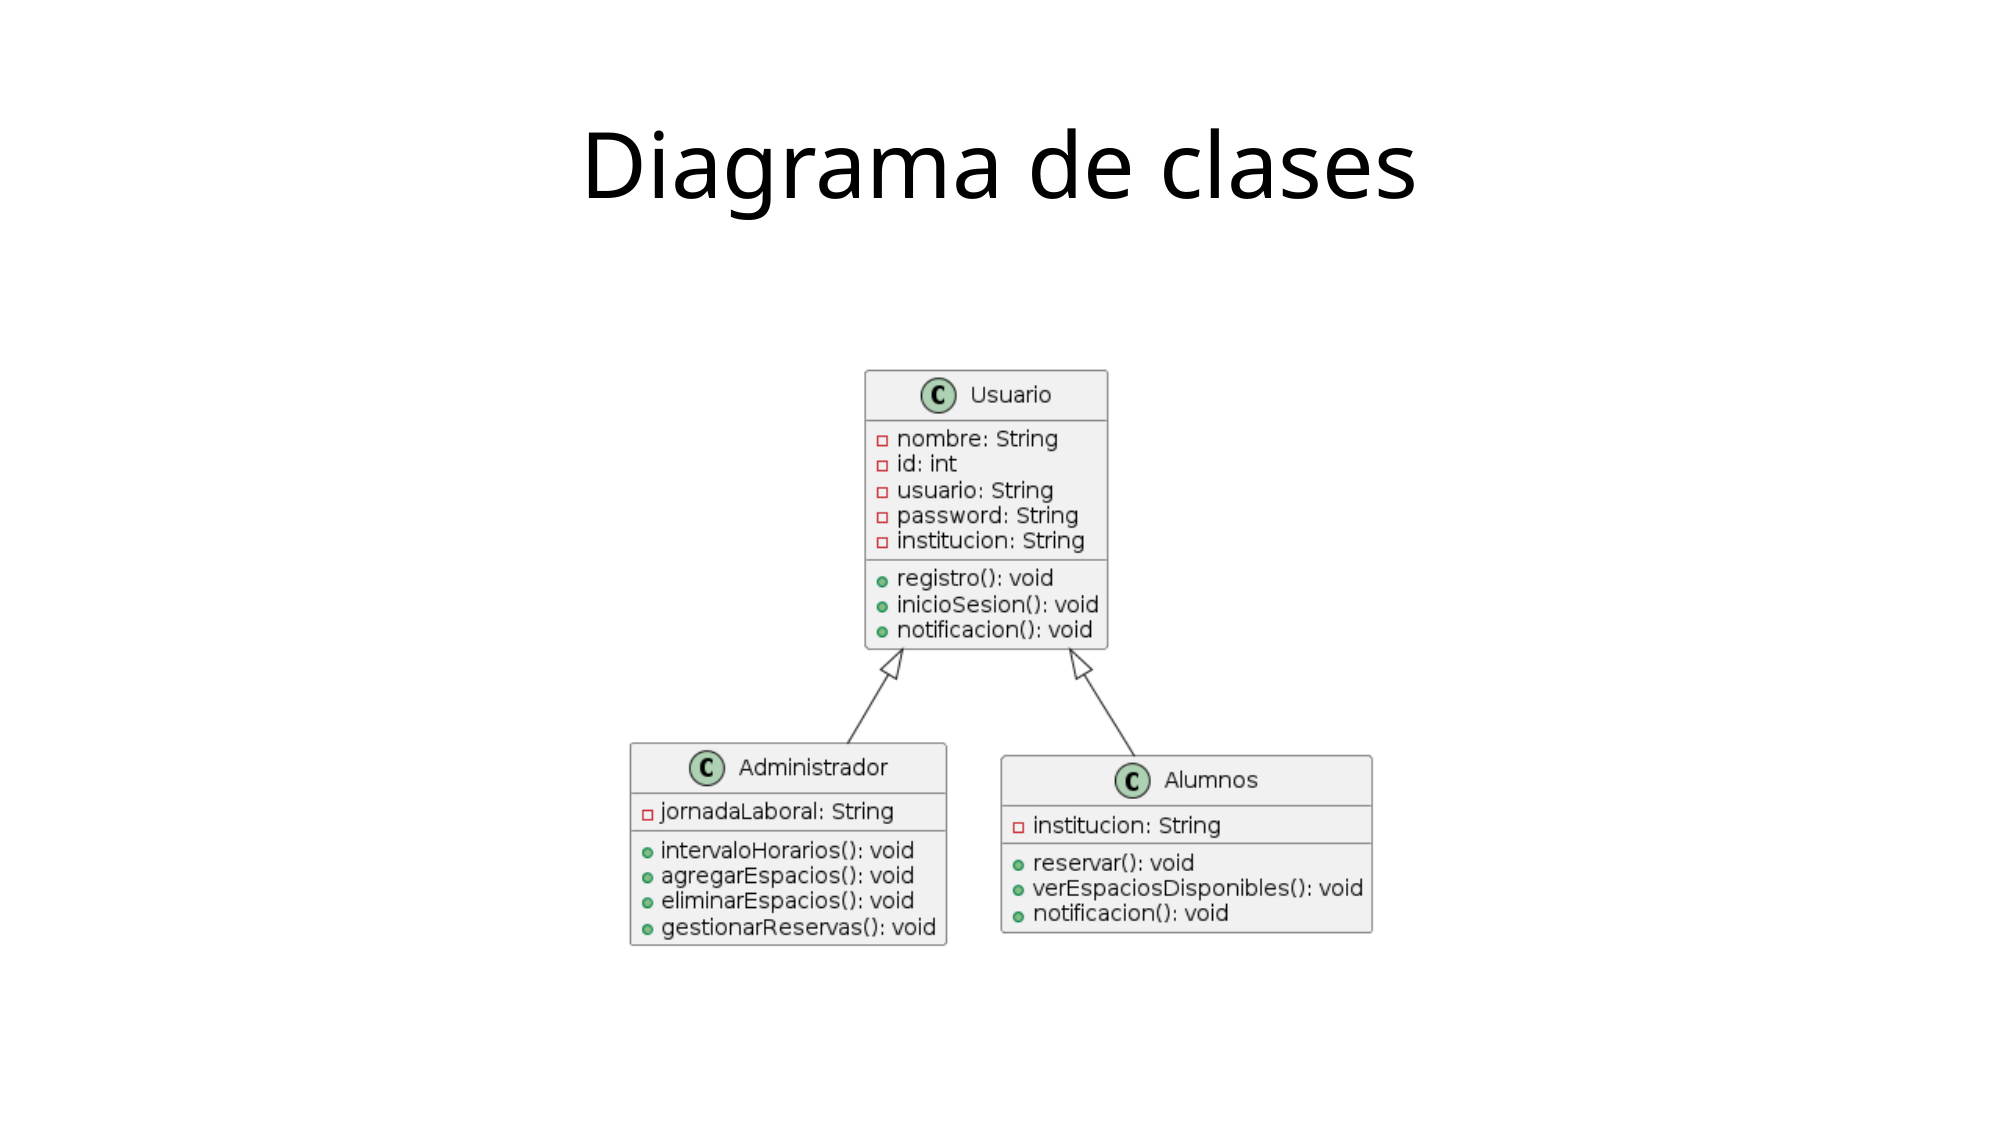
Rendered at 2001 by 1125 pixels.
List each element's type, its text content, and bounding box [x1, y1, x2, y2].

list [619, 359, 1381, 954]
title Diagrama de clases [137, 59, 1863, 278]
